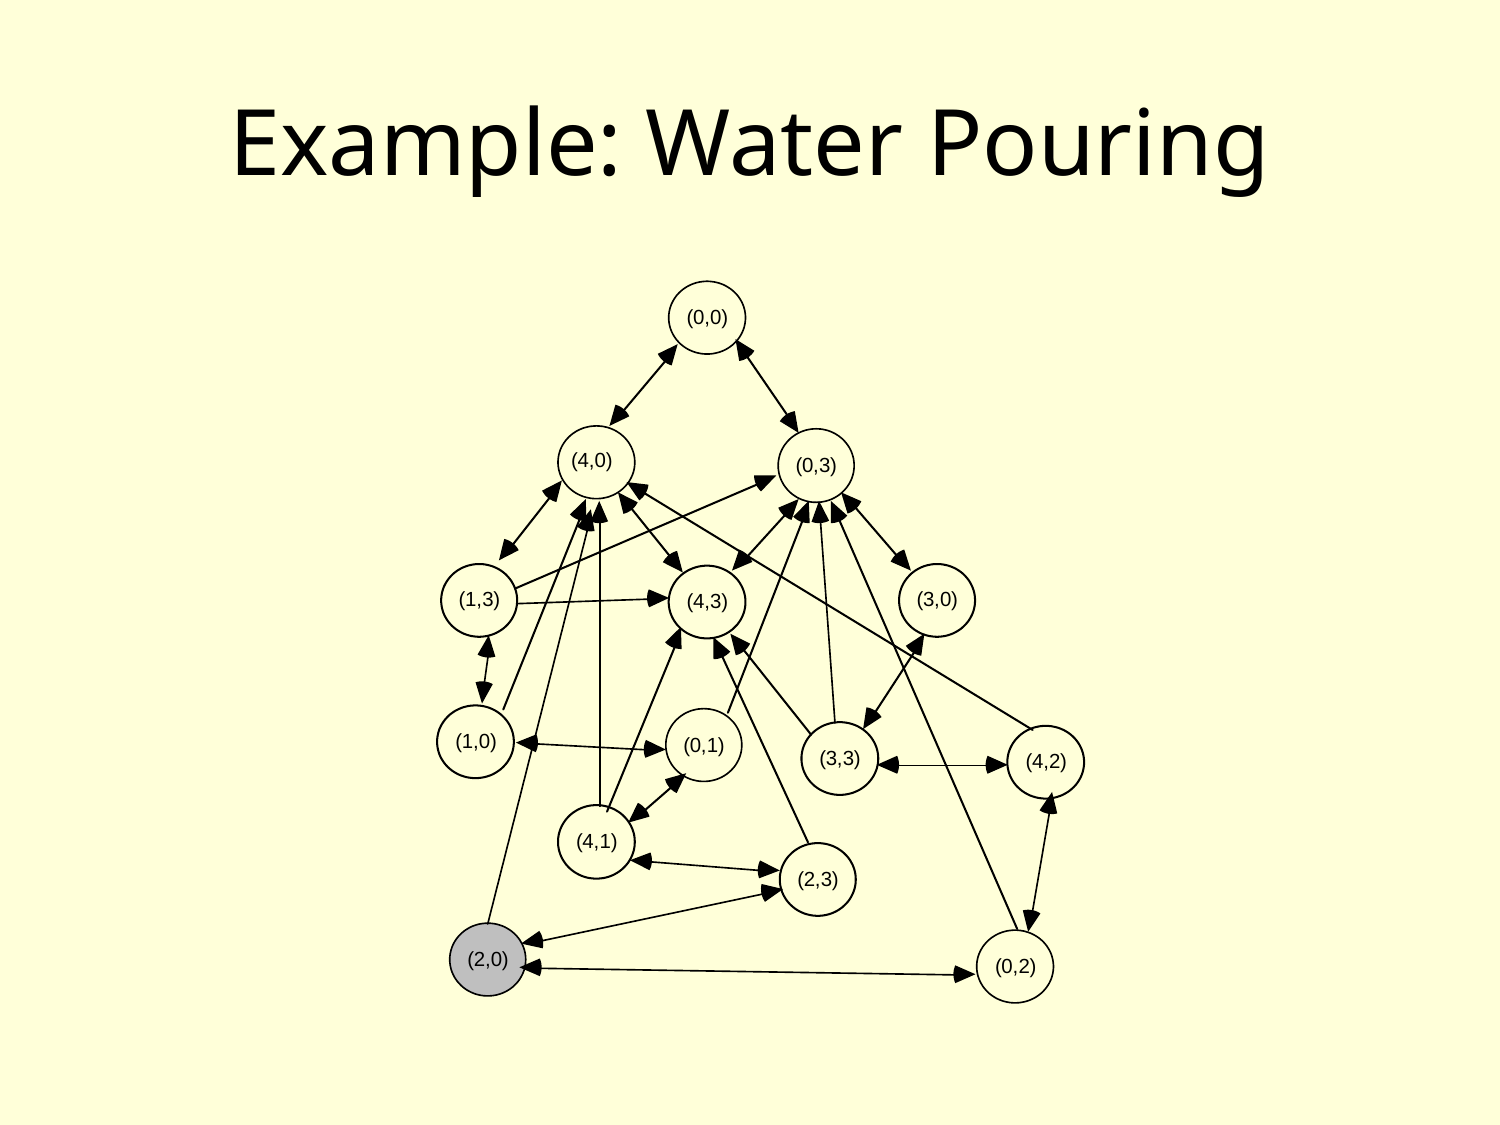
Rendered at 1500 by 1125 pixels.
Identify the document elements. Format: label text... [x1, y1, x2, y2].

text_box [413, 262, 1087, 1006]
text_box Example: Water Pouring [74, 45, 1425, 233]
